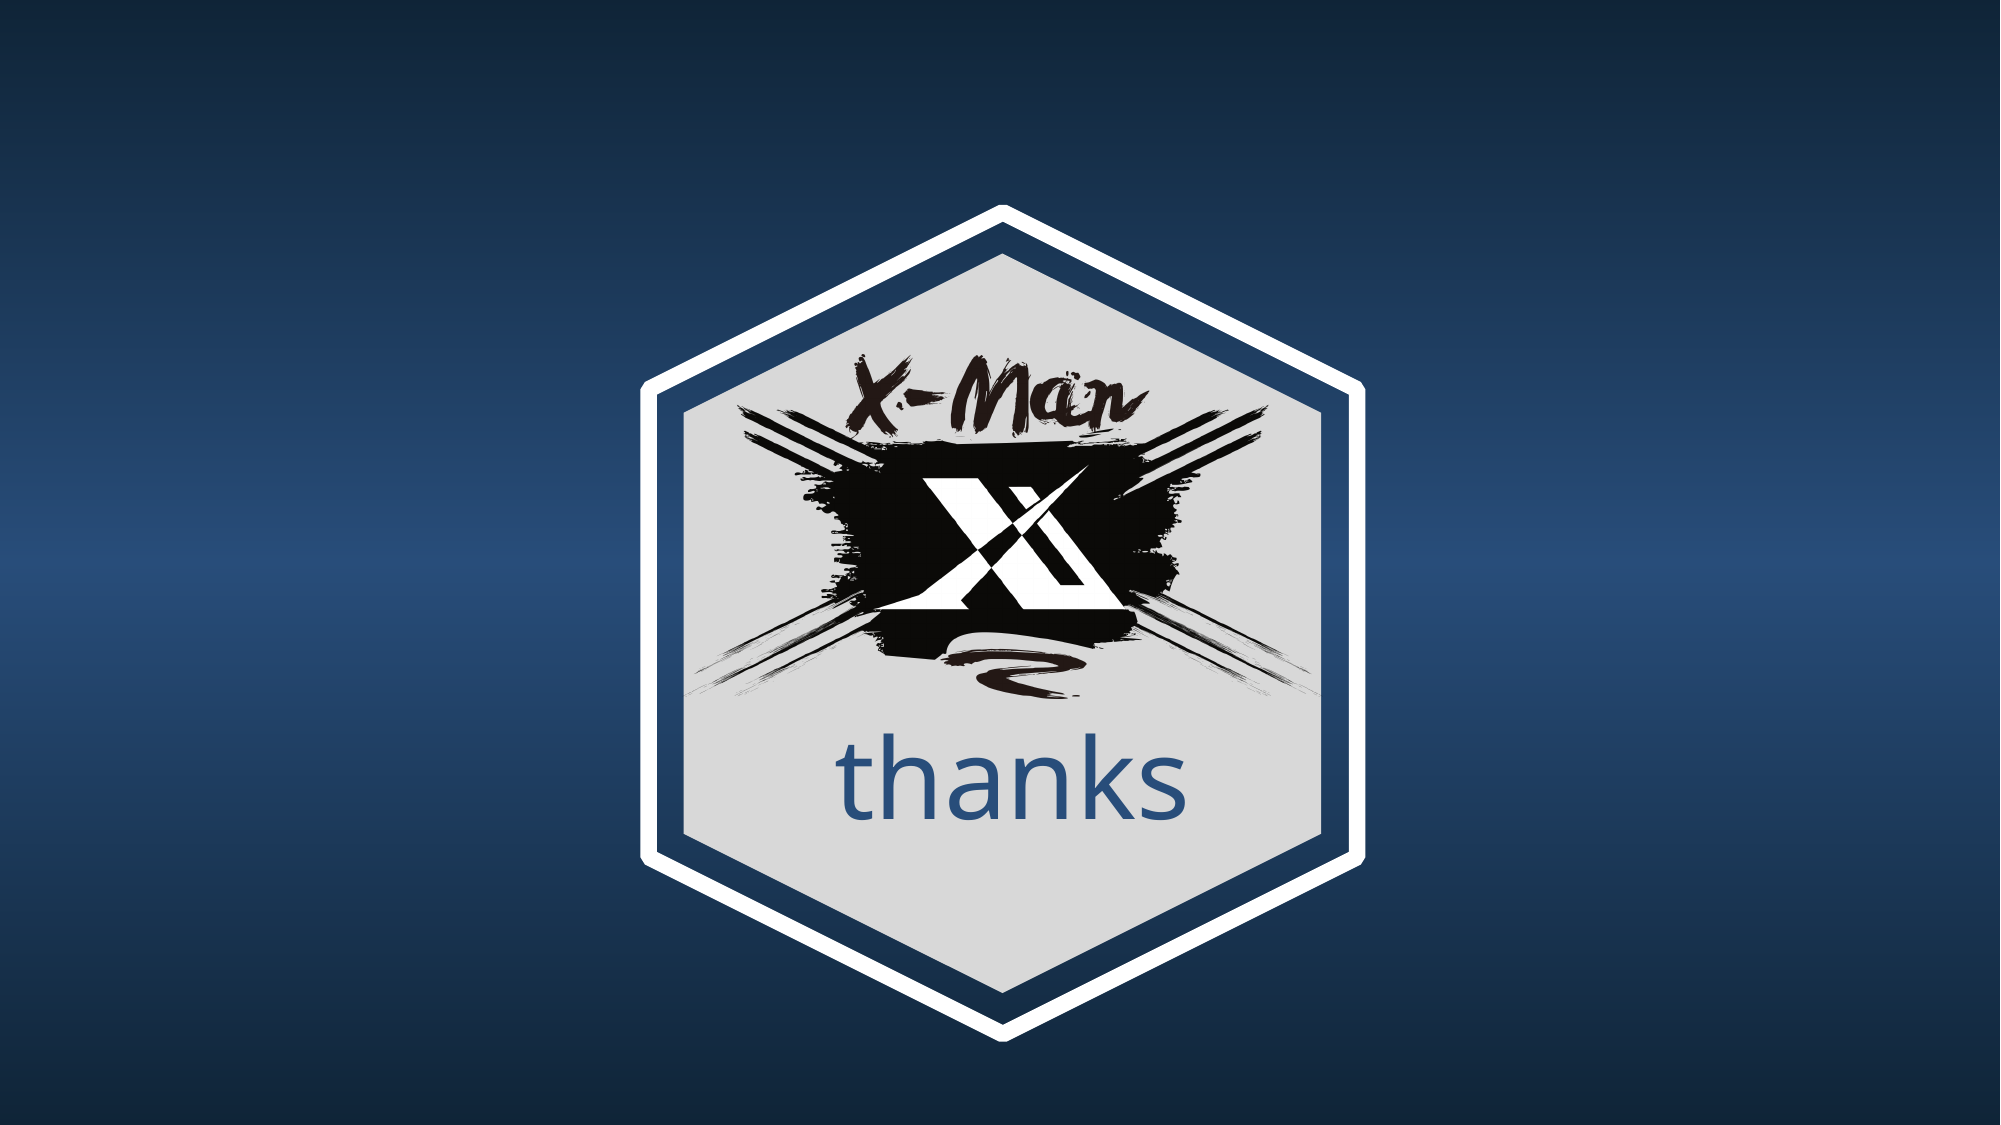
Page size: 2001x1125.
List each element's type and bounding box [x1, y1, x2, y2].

text_box [723, 212, 1283, 352]
picture [682, 353, 1323, 699]
text_box [648, 373, 1358, 1035]
